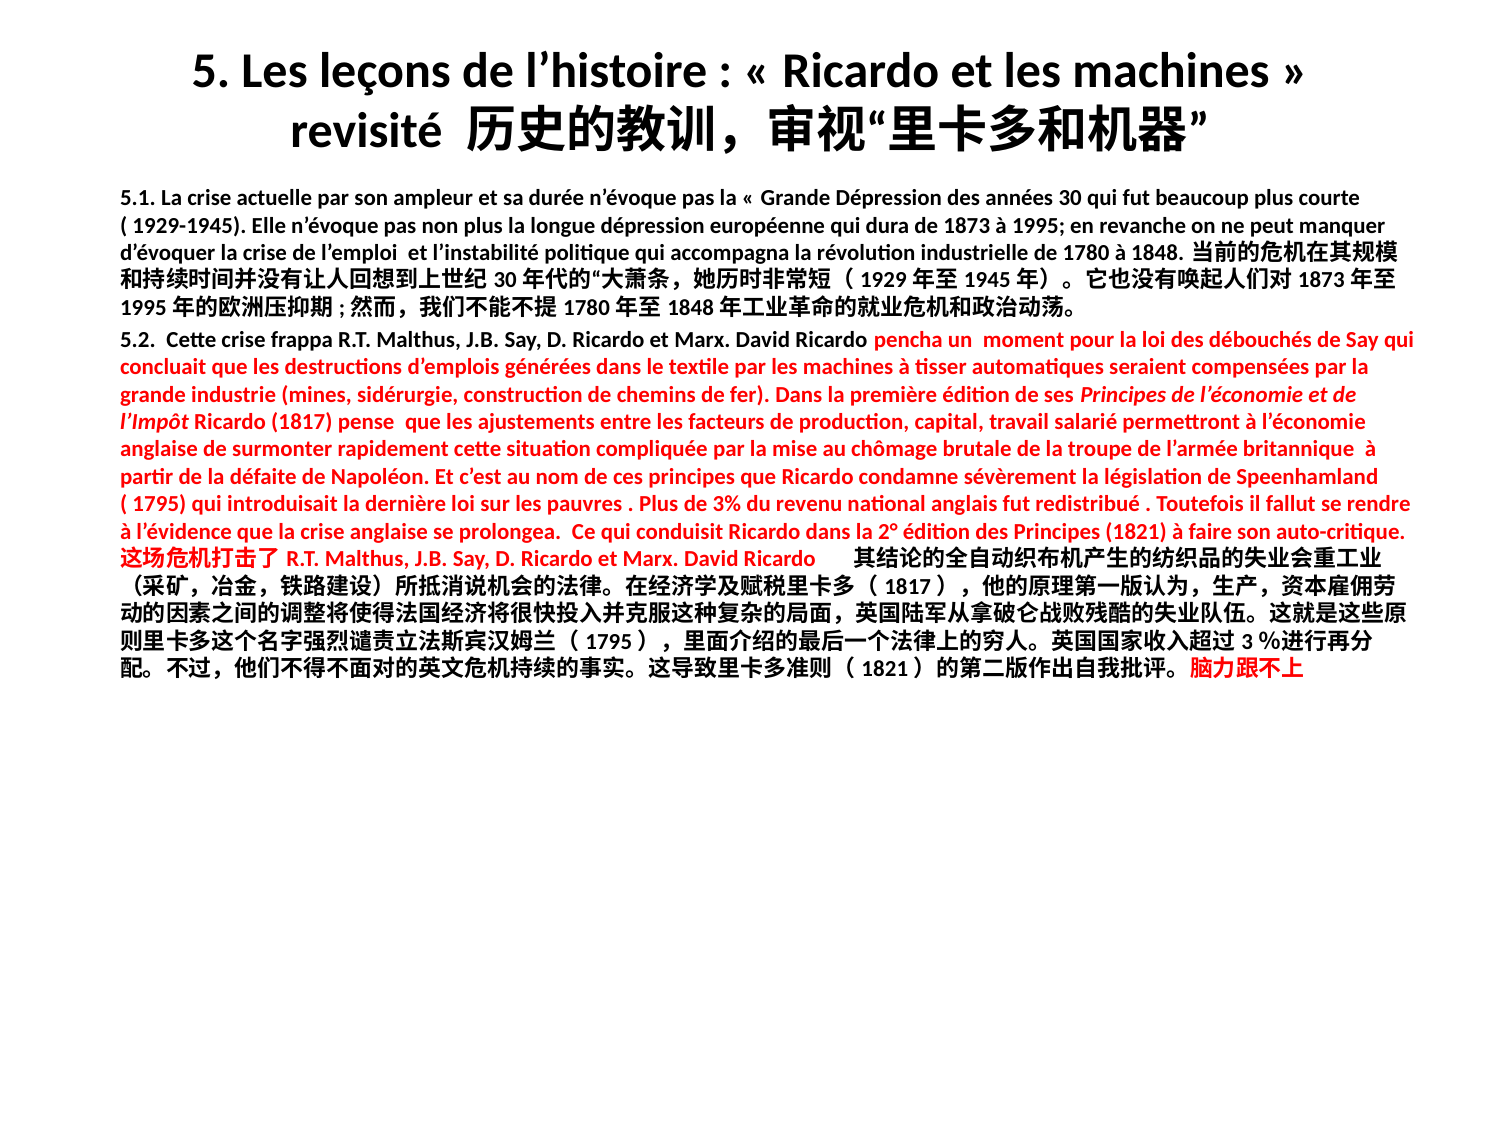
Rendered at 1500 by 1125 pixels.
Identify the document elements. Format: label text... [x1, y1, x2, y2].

list 5.1. La crise actuelle par son ampleur et sa durée n’évoque pas la « Grande Dépression des années 30 qui fut beaucoup plus courte ( 1929-1945). Elle n’évoque pas non plus la longue dépression européenne qui dura de 1873 à 1995; en revanche on ne peut manquer d’évoquer la crise de l’emploi et l’instabilité politique qui accompagna la révolution industrielle de 1780 à 1848.当前的危机在其规模和持续时间并没有让人回想到上世纪30年代的“大萧条，她历时非常短（1929年至1945年）。它也没有唤起人们对1873年至1995年的欧洲压抑期;然而，我们不能不提1780年至1848年工业革命的就业危机和政治动荡。 5.2. Cette crise frappa R.T. Malthus, J.B. Say, D. Ricardo et Marx. David Ricardo pencha un moment pour la loi des débouchés de Say qui concluait que les destructions d’emplois générées dans le textile par les machines à tisser automatiques seraient compensées par la grande industrie (mines, sidérurgie, construction de chemins de fer). Dans la première édition de ses Principes de l’économie et de l’Impôt Ricardo (1817) pense que les ajustements entre les facteurs de production, capital, travail salarié permettront à l’économie anglaise de surmonter rapidement cette situation compliquée par la mise au chômage brutale de la troupe de l’armée britannique à partir de la défaite de Napoléon. Et c’est au nom de ces principes que Ricardo condamne sévèrement la législation de Speenhamland ( 1795) qui introduisait la dernière loi sur les pauvres . Plus de 3% du revenu national anglais fut redistribué . Toutefois il fallut se rendre à l’évidence que la crise anglaise se prolongea. Ce qui conduisit Ricardo dans la 2° édition des Principes (1821) à faire son auto-critique.这场危机打击了R.T. Malthus, J.B. Say, D. Ricardo et Marx. David Ricardo 其结论的全自动织布机产生的纺织品的失业会重工业（采矿，冶金，铁路建设）所抵消说机会的法律。在经济学及赋税里卡多（1817），他的原理第一版认为，生产，资本雇佣劳动的因素之间的调整将使得法国经济将很快投入并克服这种复杂的局面，英国陆军从拿破仑战败残酷的失业队伍。这就是这些原则里卡多这个名字强烈谴责立法斯宾汉姆兰（1795），里面介绍的最后一个法律上的穷人。英国国家收入超过3％进行再分配。不过，他们不得不面对的英文危机持续的事实。这导致里卡多准则（1821）的第二版作出自我批评。脑力跟不上 [111, 174, 1426, 926]
title 5. Les leçons de l’histoire : « Ricardo et les machines » revisité 历史的教训，审视“里卡多和机器” [111, 18, 1388, 174]
